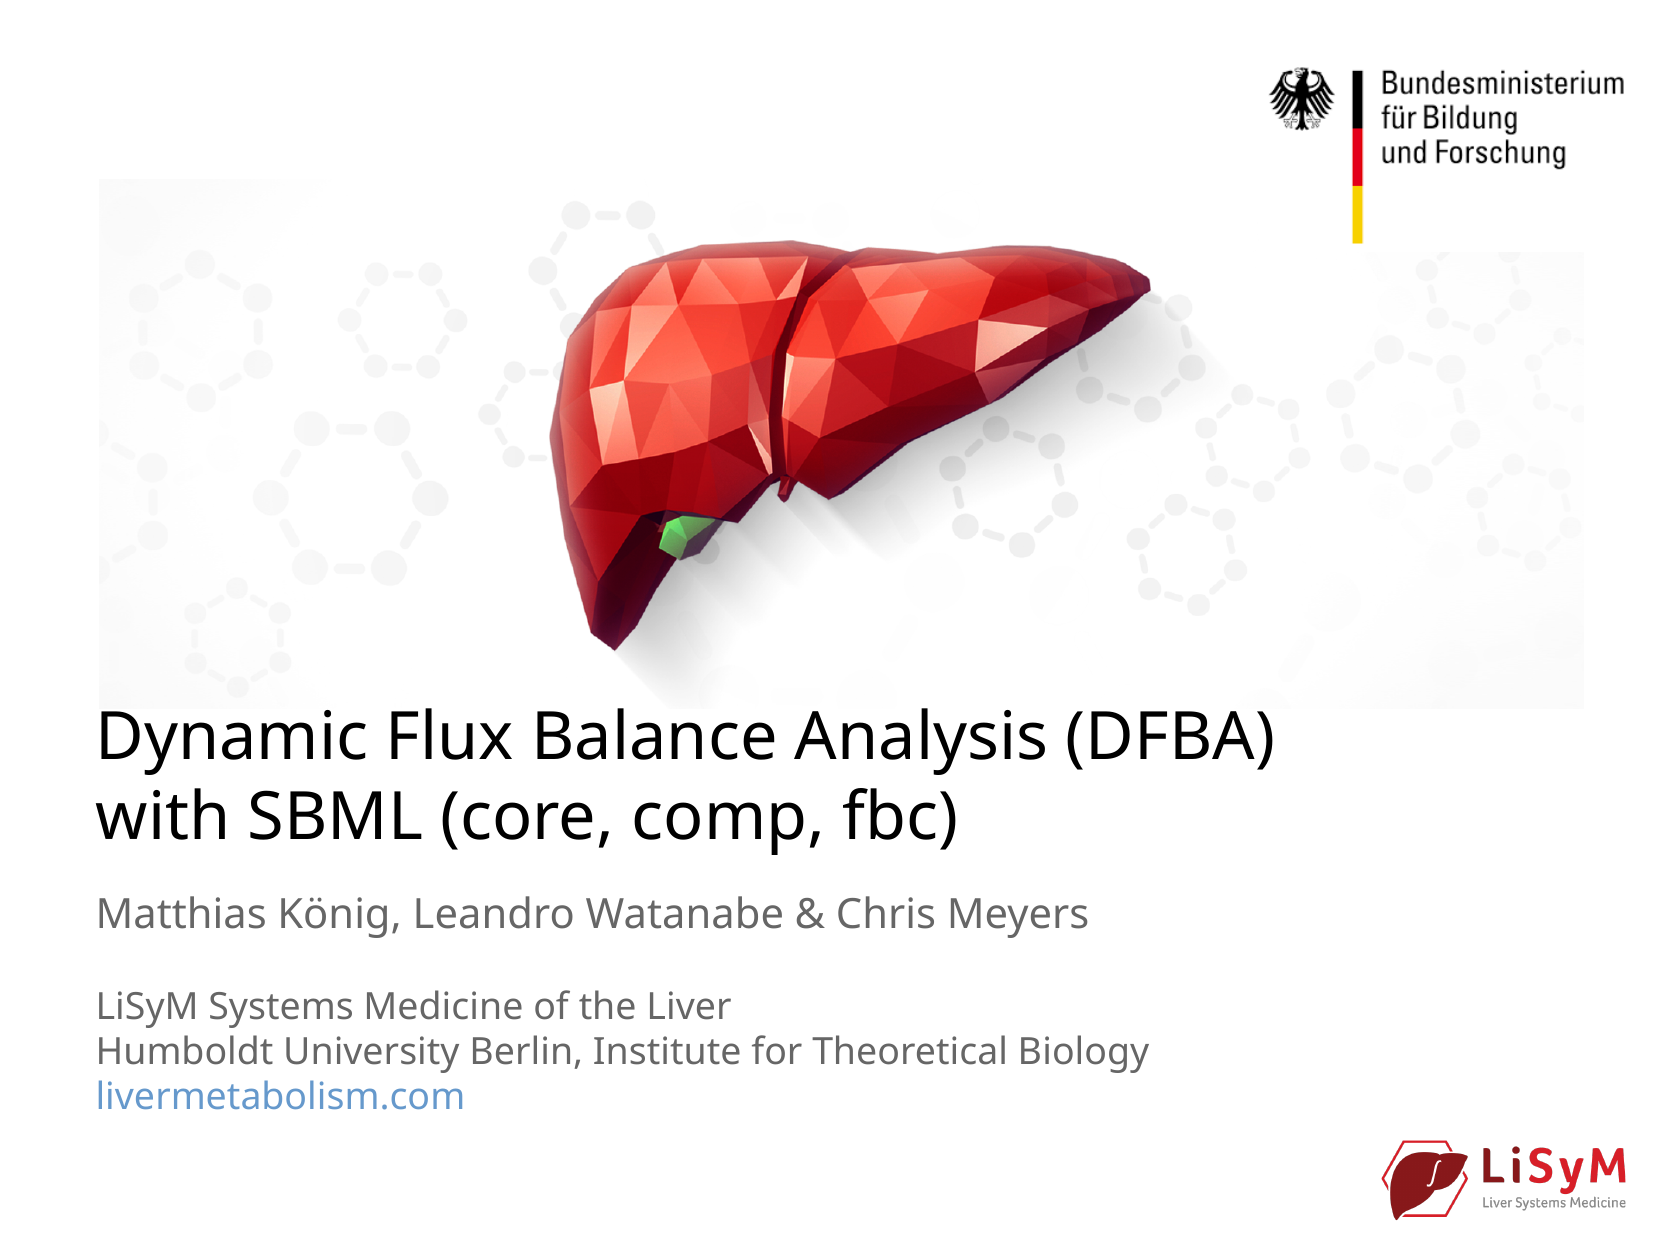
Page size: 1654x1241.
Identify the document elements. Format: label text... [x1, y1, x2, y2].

picture [98, 59, 1633, 709]
picture [1542, 1139, 1627, 1222]
text_box Dynamic Flux Balance Analysis (DFBA) with SBML (core, comp, fbc) [80, 685, 1572, 1030]
text_box Matthias König, Leandro Watanabe & Chris Meyers LiSyM Systems Medicine of the Liver Humboldt University Berlin, Institute for Theoretical Biology livermetabolism.com [80, 879, 1542, 1225]
